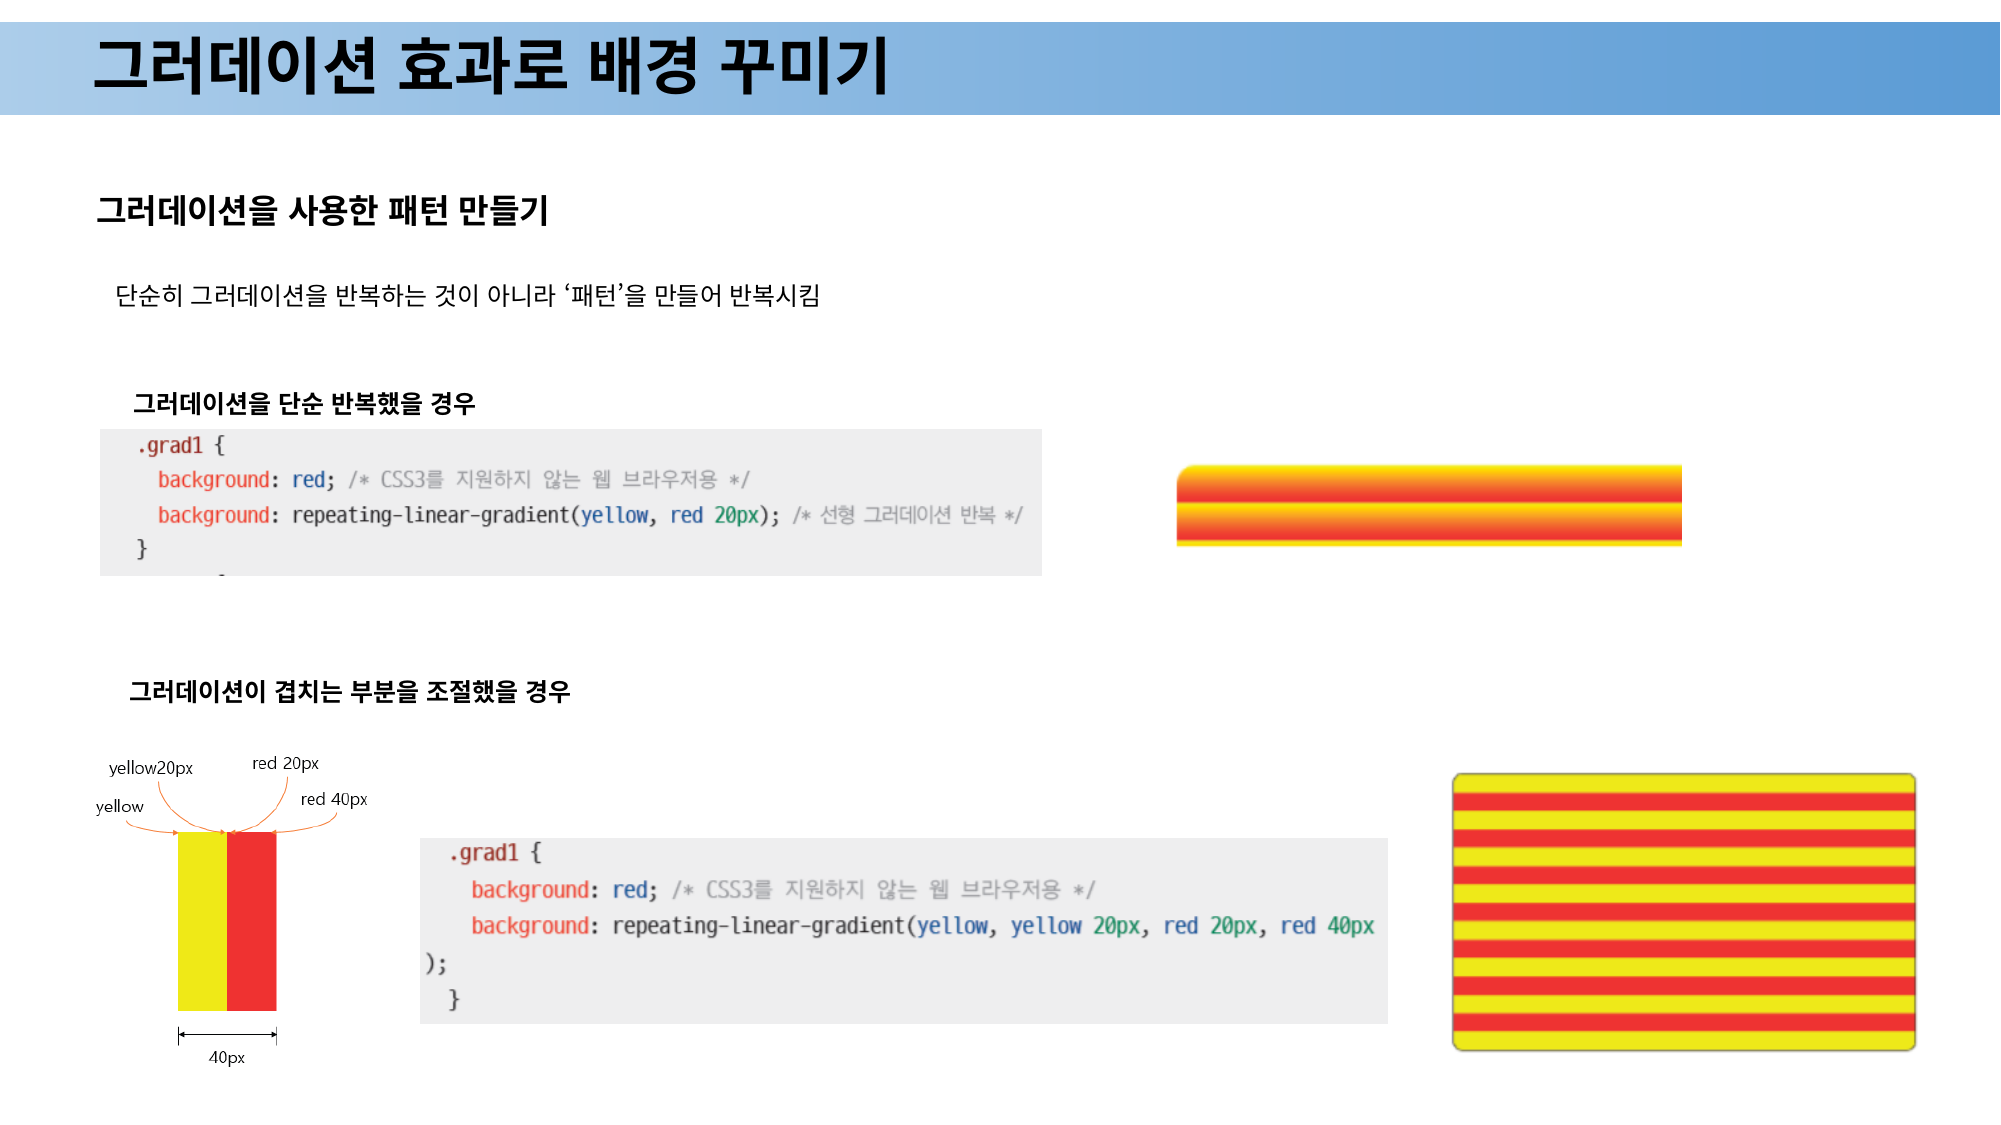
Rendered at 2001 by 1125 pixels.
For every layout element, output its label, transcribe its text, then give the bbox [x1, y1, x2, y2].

picture [82, 743, 401, 1077]
text_box 그러데이션을 단순 반복했을 경우 [119, 380, 492, 426]
text_box 그러데이션을 사용한 패턴 만들기 [81, 182, 799, 238]
title 그러데이션 효과로 배경 꾸미기 [77, 22, 1569, 116]
picture [1163, 445, 1682, 559]
text_box 그러데이션이 겹치는 부분을 조절했을 경우 [115, 668, 587, 714]
picture [100, 429, 1042, 576]
picture [1435, 756, 1927, 1064]
text_box 단순히 그러데이션을 반복하는 것이 아니라 ‘패턴’을 만들어 반복시킴 [100, 258, 1000, 318]
picture [420, 838, 1388, 1024]
